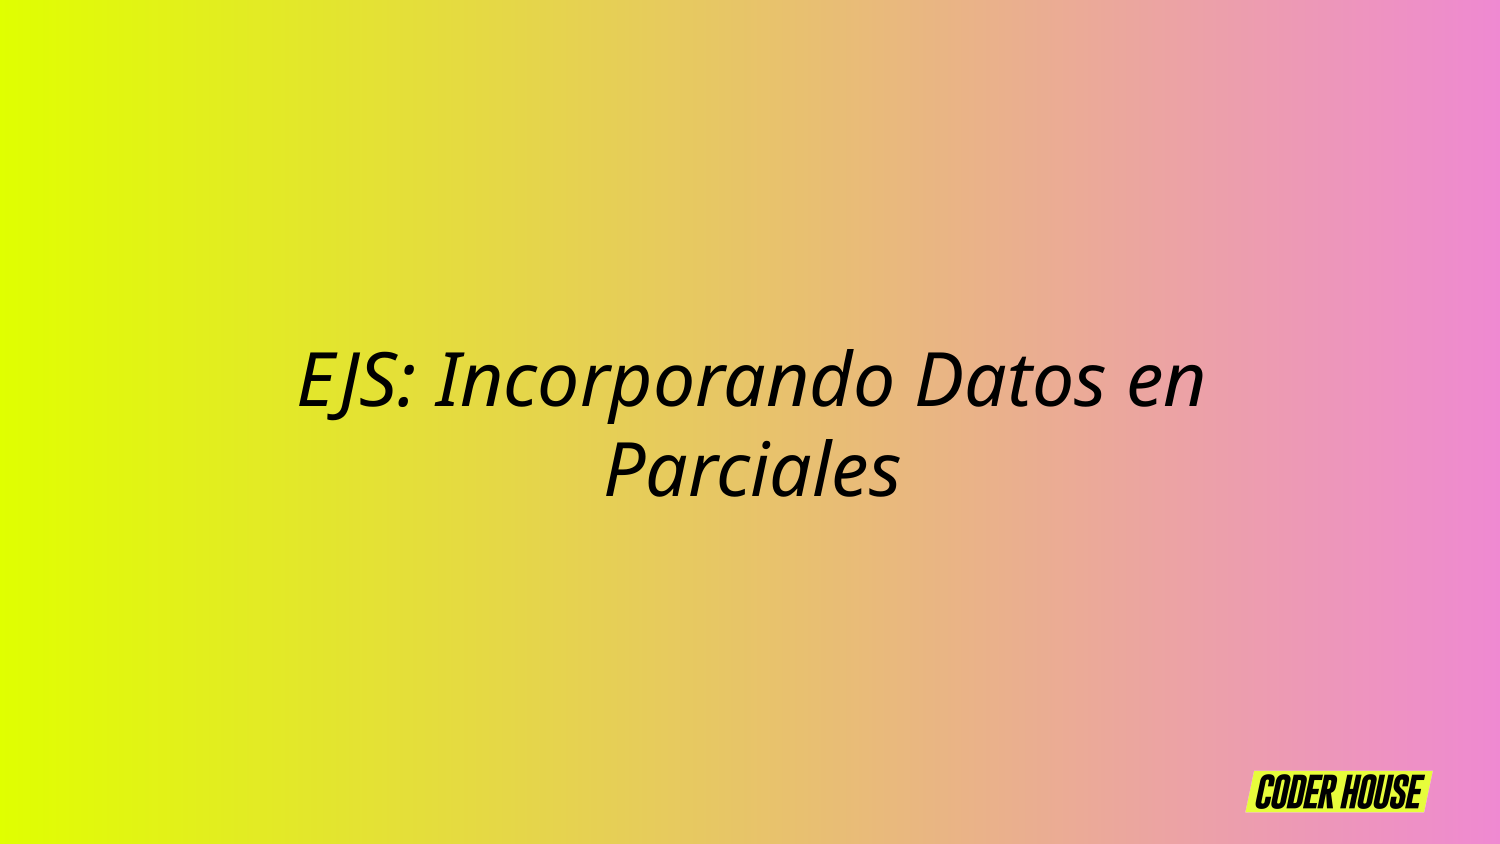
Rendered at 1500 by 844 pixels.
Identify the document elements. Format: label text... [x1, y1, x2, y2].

picture [1241, 764, 1437, 819]
text_box EJS: Incorporando Datos en Parciales [229, 340, 1276, 503]
